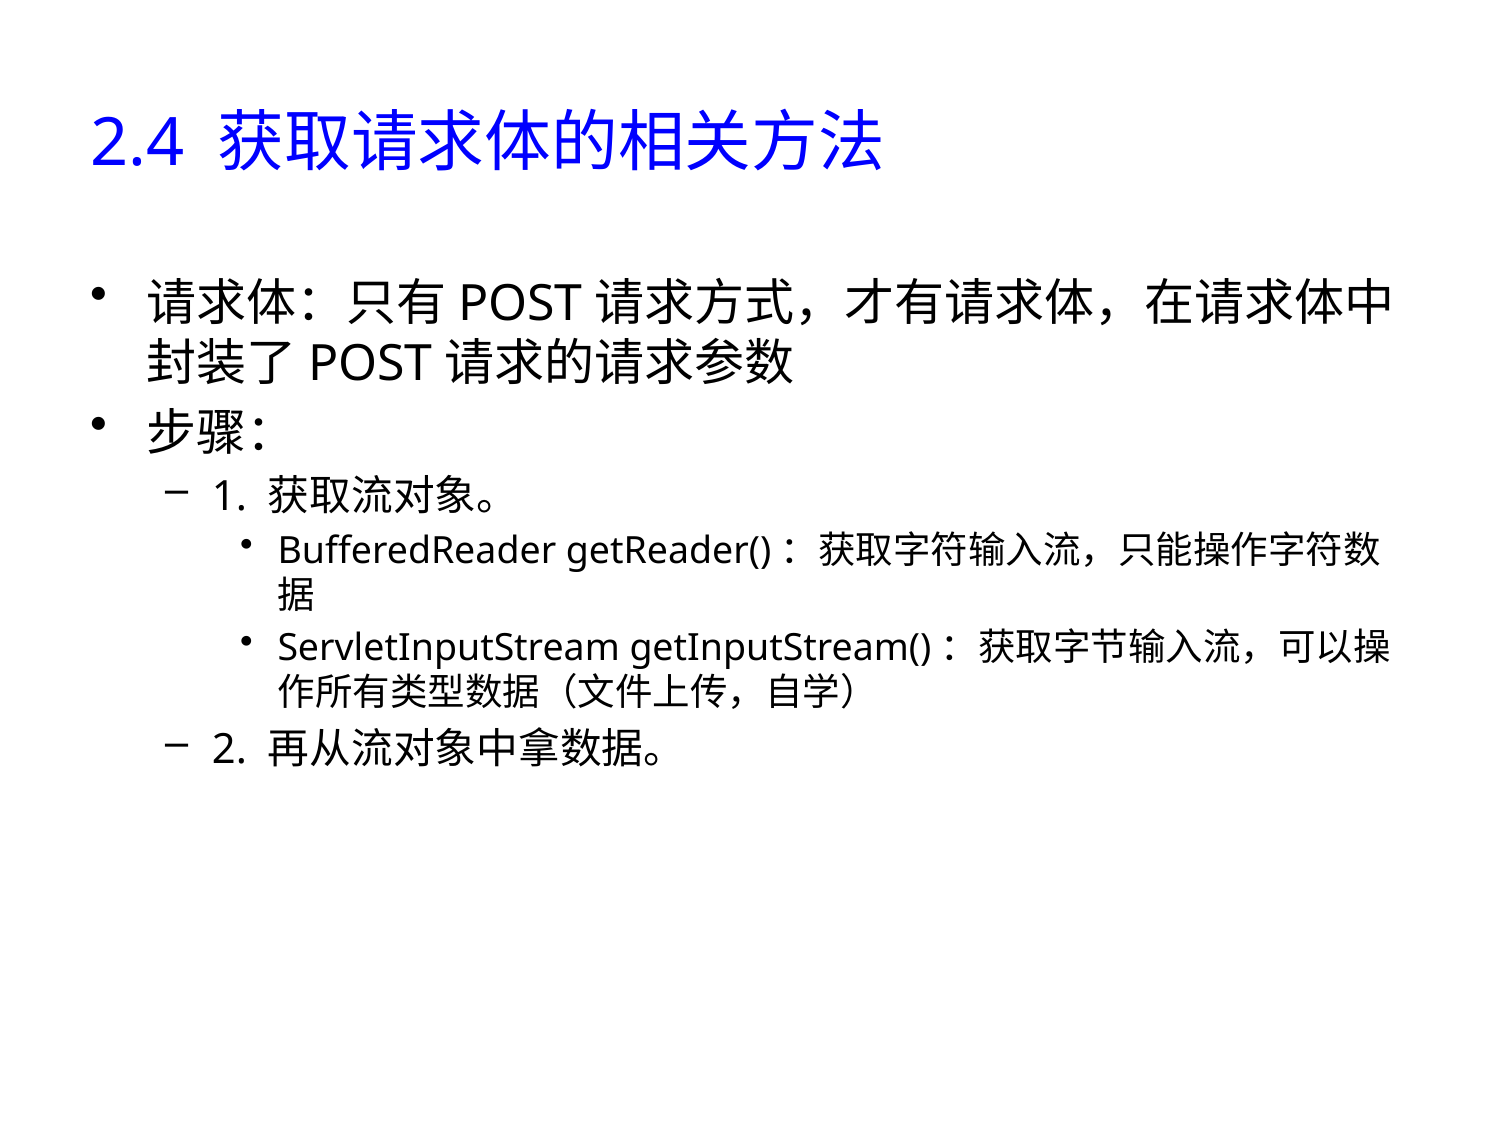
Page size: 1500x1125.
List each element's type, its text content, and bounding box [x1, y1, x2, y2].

list 请求体：只有POST请求方式，才有请求体，在请求体中封装了POST请求的请求参数 步骤： 1. 获取流对象。 BufferedReader getReader()：获取字符输入流，只能操作字符数据 ServletInputStream getInputStream()：获取字节输入流，可以操作所有类型数据（文件上传，自学） 2. 再从流对象中拿数据。 [75, 262, 1425, 1005]
title 2.4 获取请求体的相关方法 [75, 45, 1425, 233]
